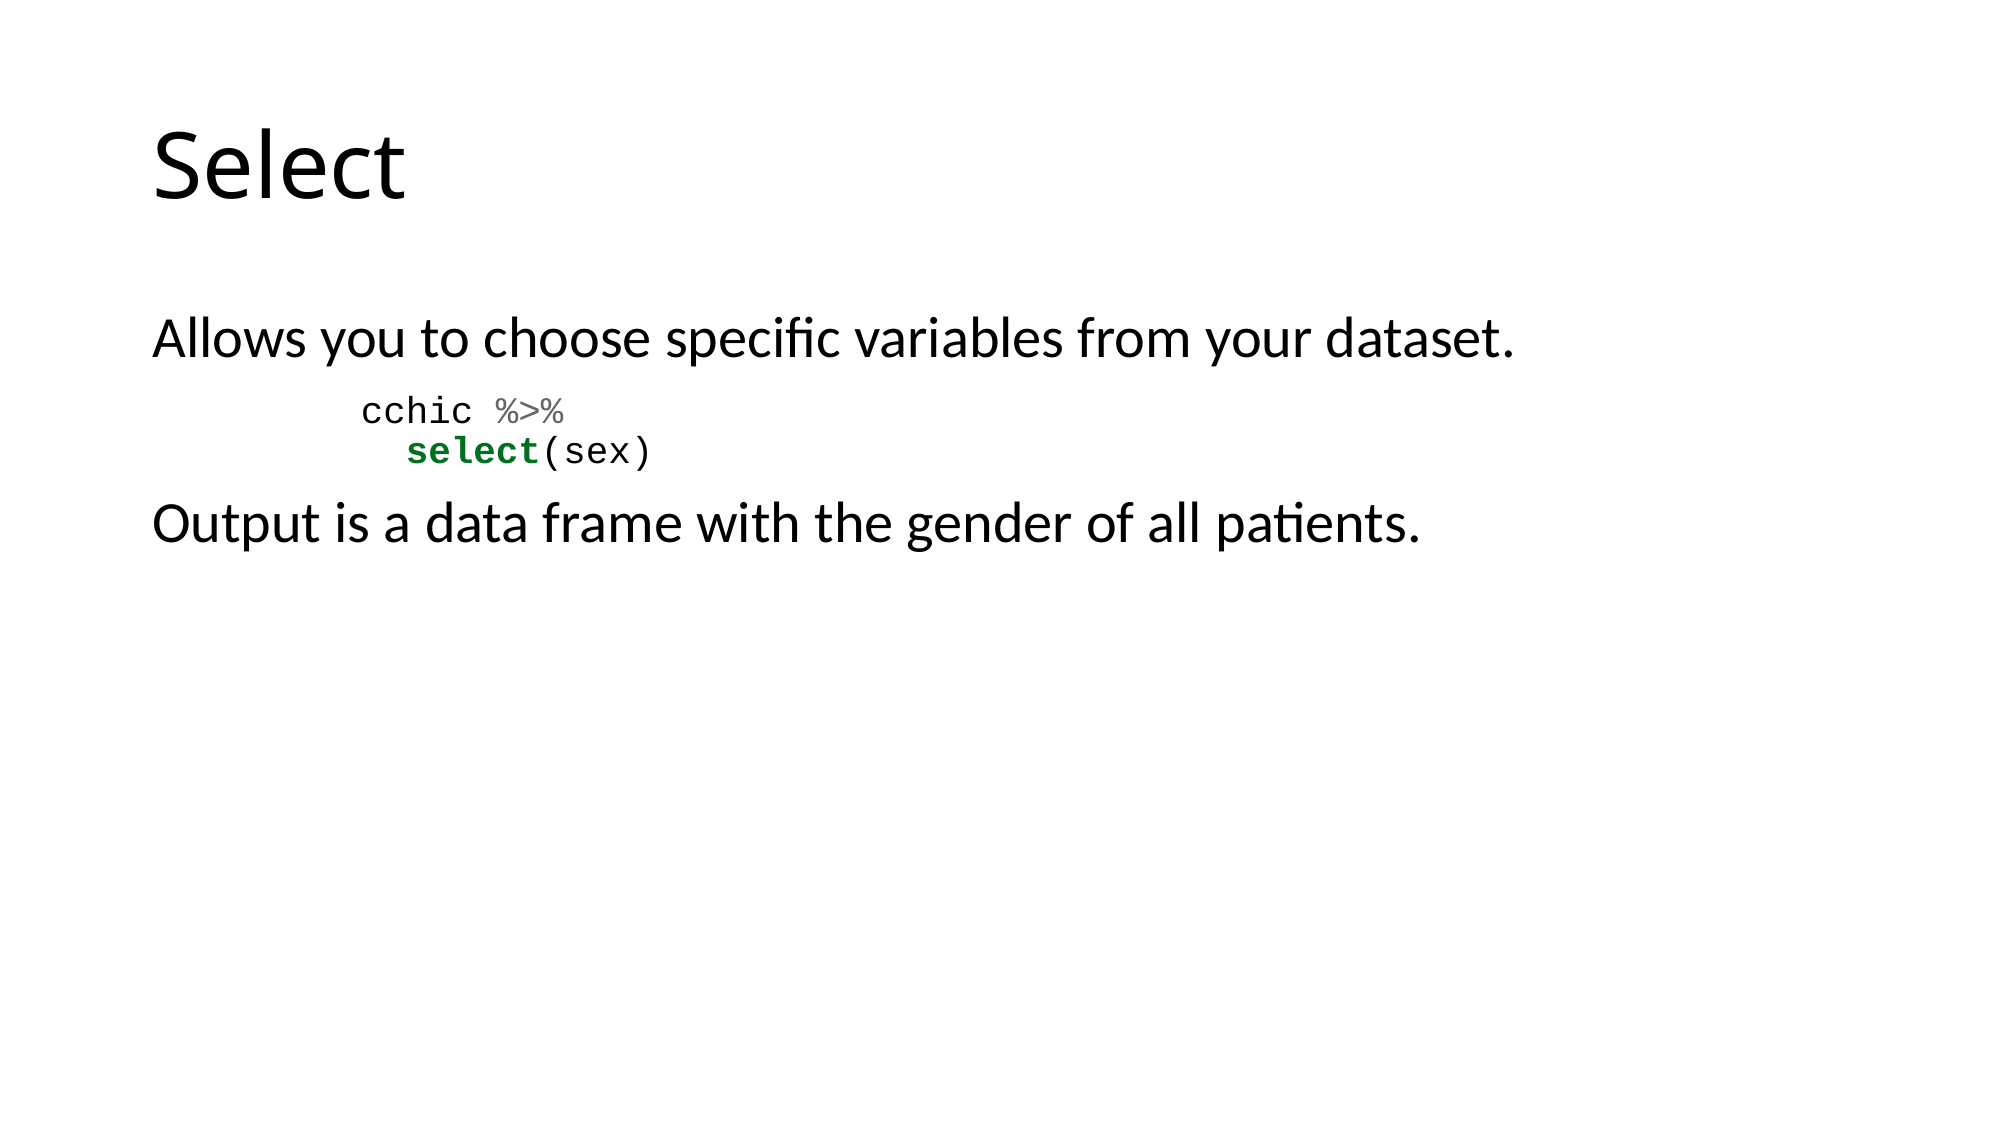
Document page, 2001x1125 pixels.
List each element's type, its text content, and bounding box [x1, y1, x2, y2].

title Select [137, 59, 1863, 278]
list Allows you to choose specific variables from your dataset. cchic %>% select(sex) Output is a data frame with the gender of all patients. [137, 299, 1863, 1014]
